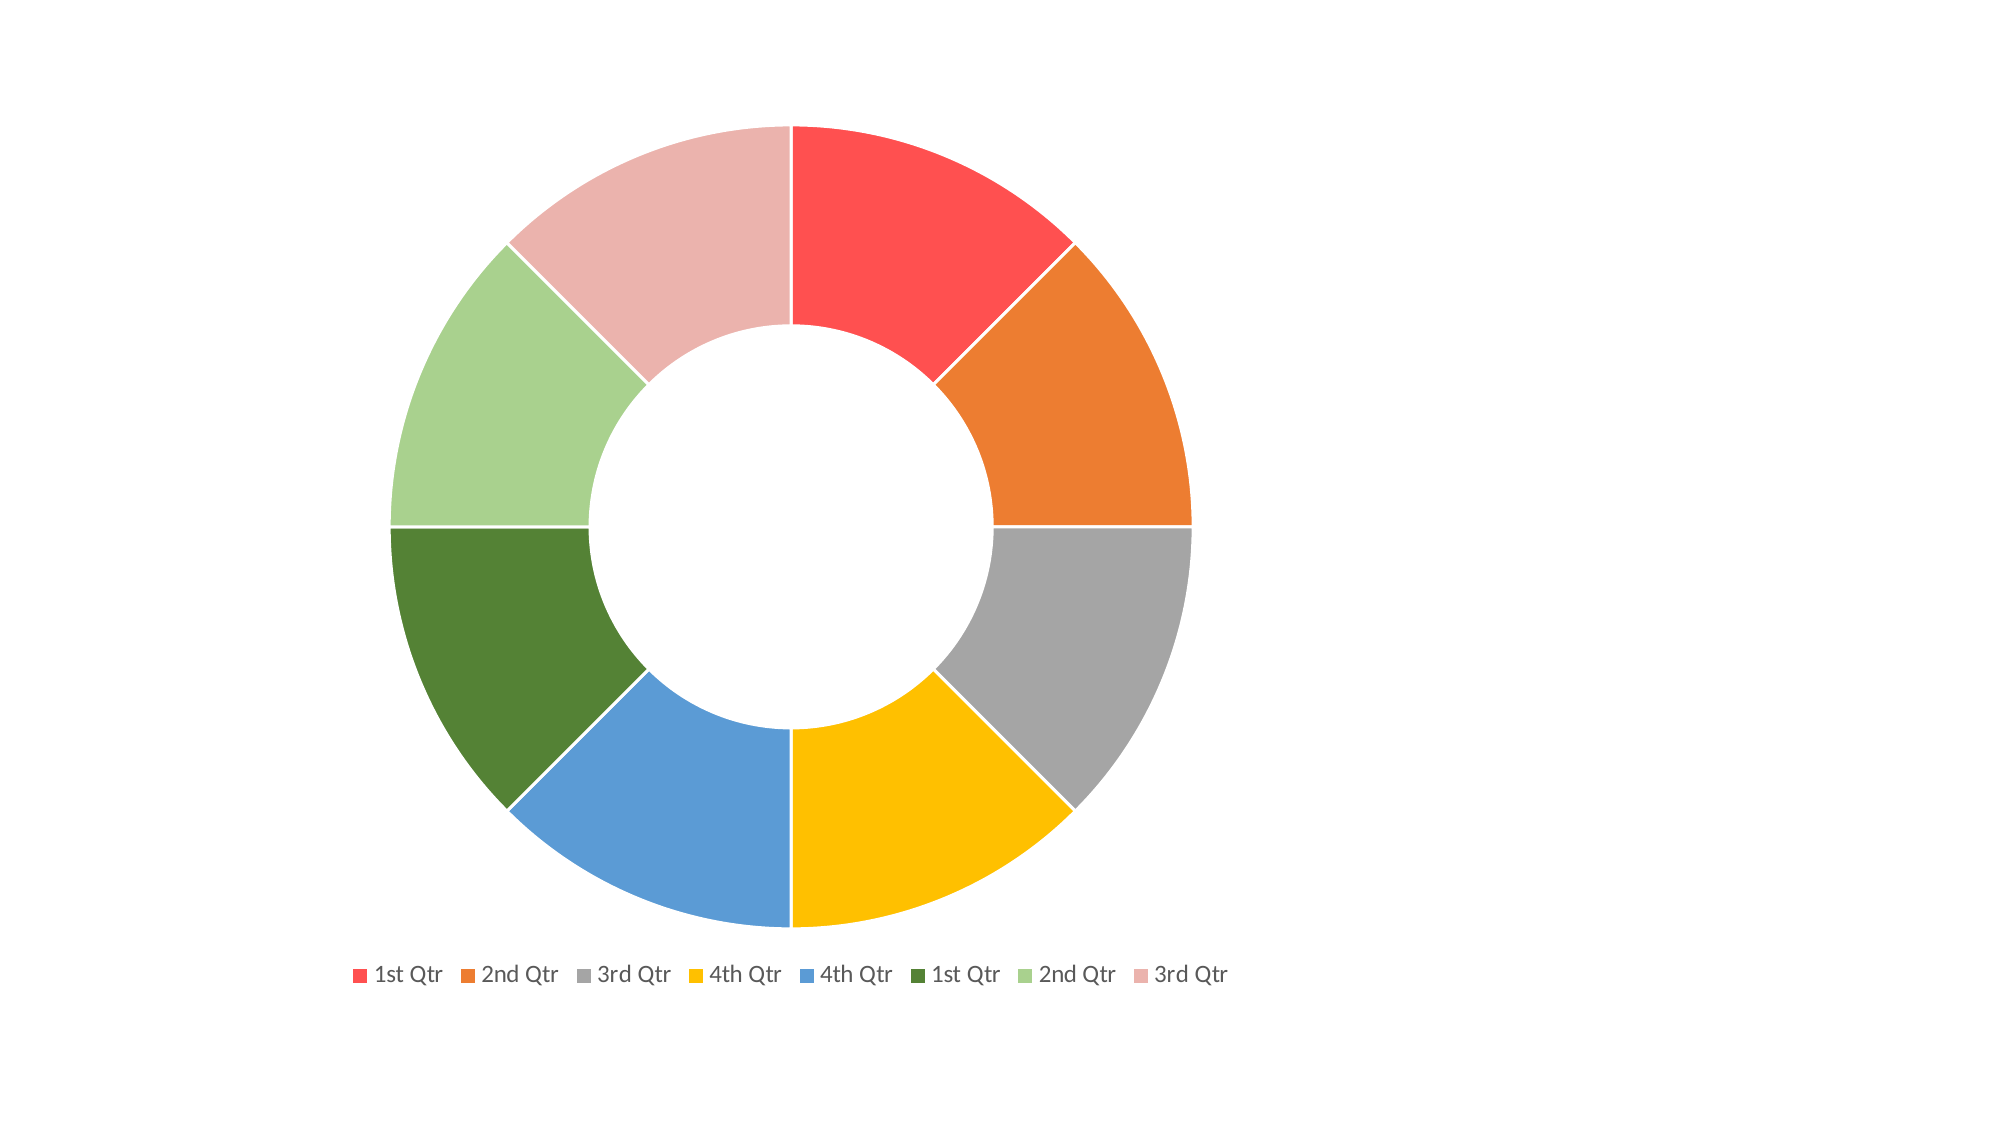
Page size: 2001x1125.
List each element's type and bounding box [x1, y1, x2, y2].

chart [125, 107, 1458, 995]
